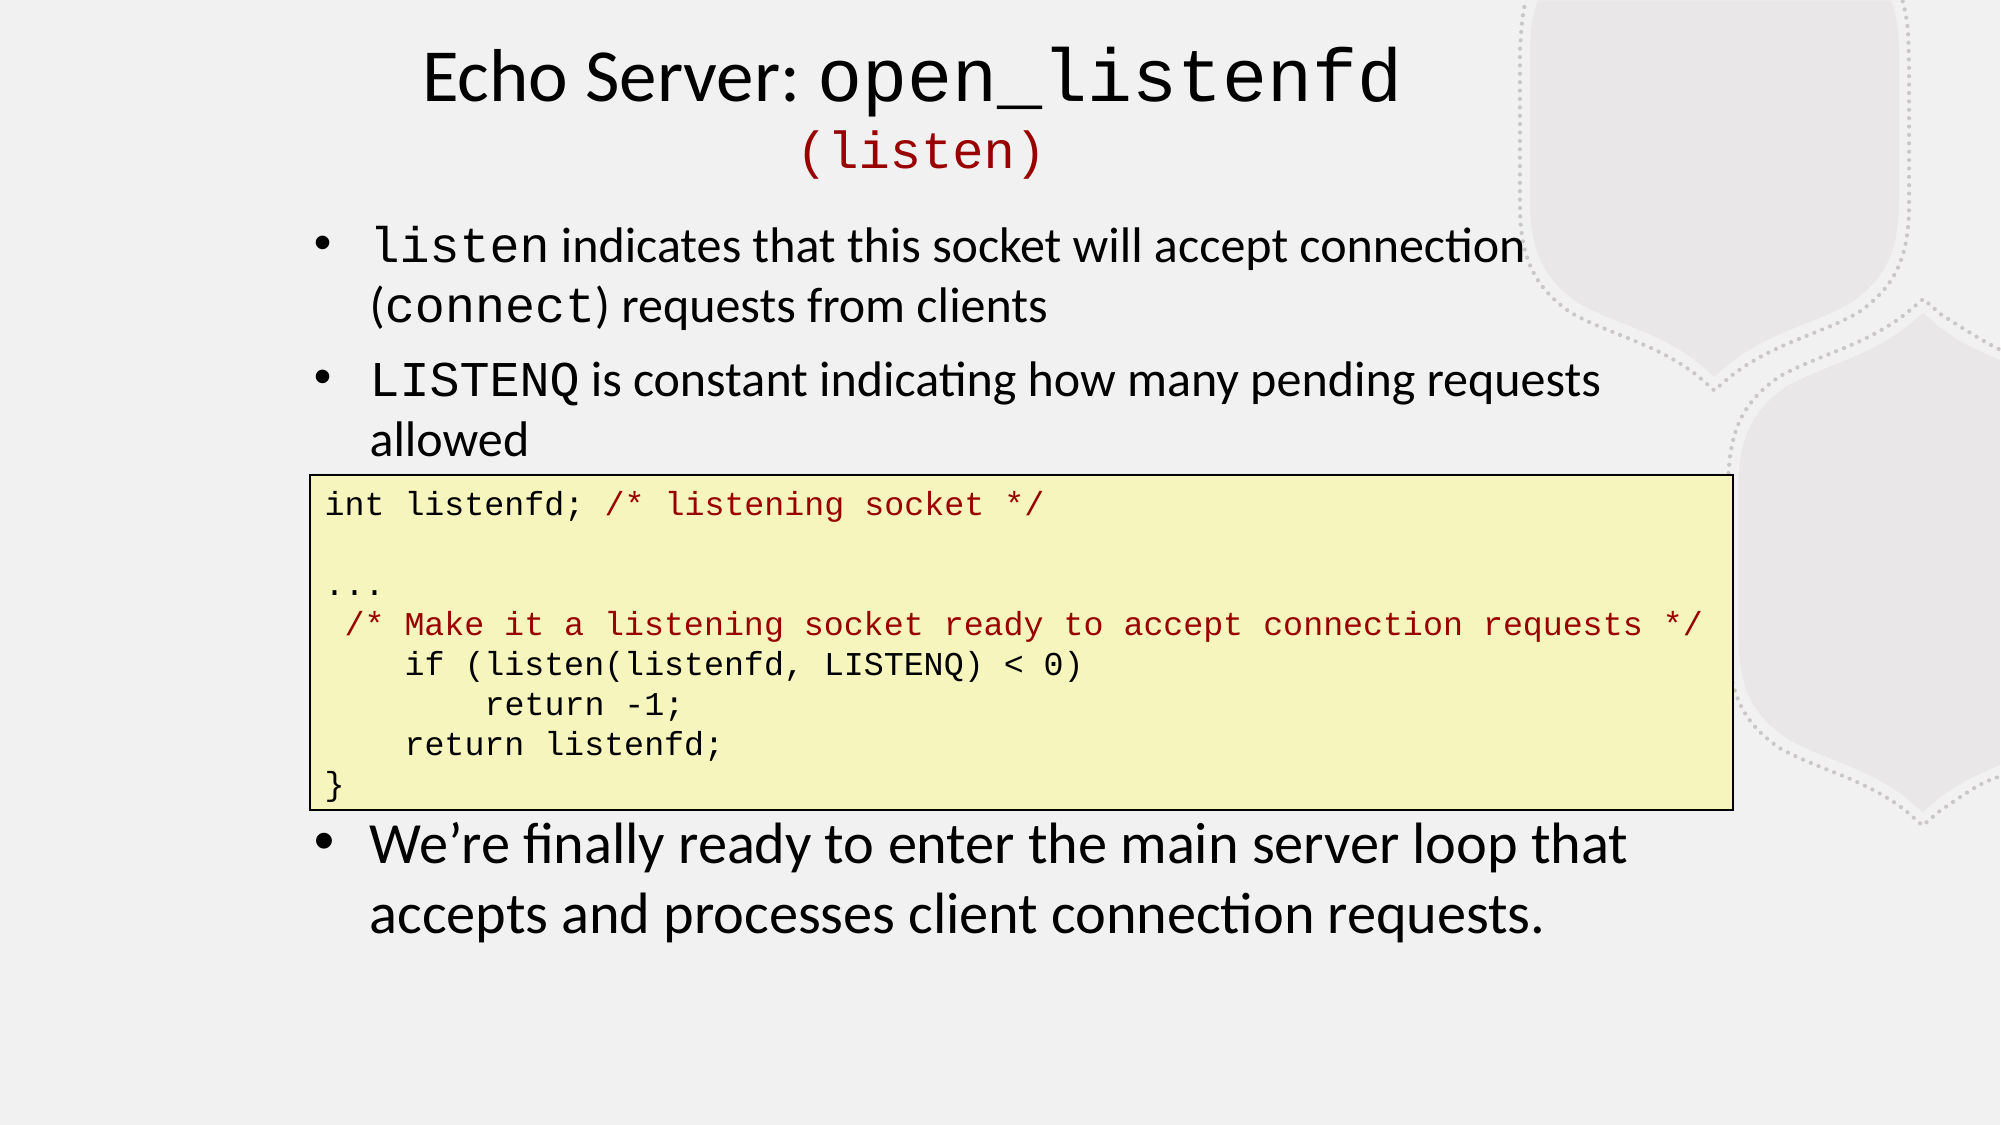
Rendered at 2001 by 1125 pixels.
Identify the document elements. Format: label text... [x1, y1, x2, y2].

text_box Echo Server: open_listenfd (listen) [299, 12, 1543, 193]
text_box listen indicates that this socket will accept connection (connect) requests from clients LISTENQ is constant indicating how many pending requests allowed We’re finally ready to enter the main server loop that accepts and processes client connection requests. [298, 204, 1654, 1069]
text_box int listenfd; /* listening socket */ ... /* Make it a listening socket ready to accept connection requests */ if (listen(listenfd, LISTENQ) < 0) return -1; return listenfd; } [309, 474, 1734, 810]
